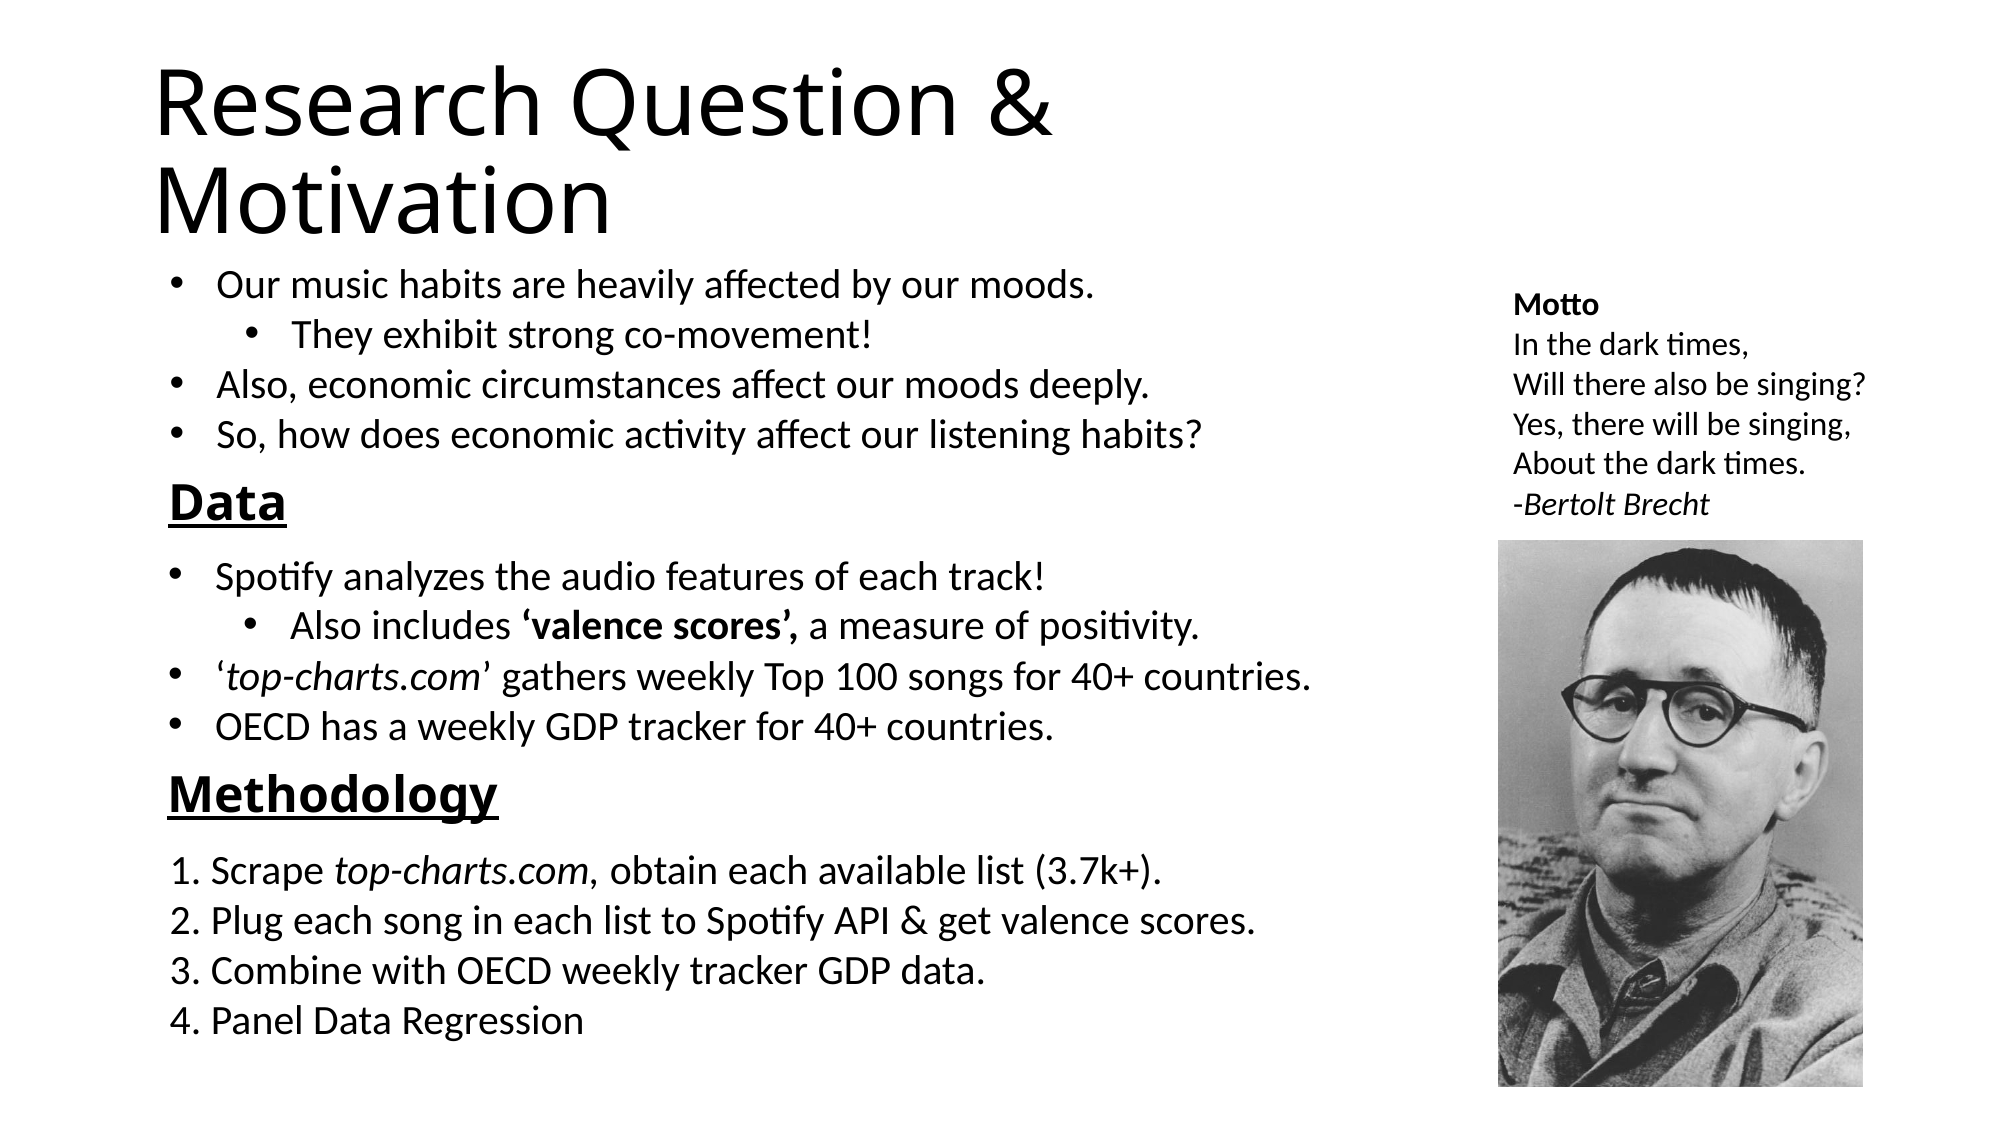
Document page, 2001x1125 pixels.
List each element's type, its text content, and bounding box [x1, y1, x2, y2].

text_box Motto In the dark times, Will there also be singing? Yes, there will be singing, About the dark times. -Bertolt Brecht [1498, 274, 1934, 529]
text_box Data [153, 466, 1073, 540]
text_box Our music habits are heavily affected by our moods. They exhibit strong co-movement! Also, economic circumstances affect our moods deeply. So, how does economic activity affect our listening habits? [154, 249, 1408, 615]
text_box 1. Scrape top-charts.com, obtain each available list (3.7k+). 2. Plug each song in each list to Spotify API & get valence scores. 3. Combine with OECD weekly tracker GDP data. 4. Panel Data Regression [154, 835, 1408, 1125]
text_box Spotify analyzes the audio features of each track! Also includes ‘valence scores’, a measure of positivity. ‘top-charts.com’ gathers weekly Top 100 songs for 40+ countries. OECD has a weekly GDP tracker for 40+ countries. [153, 540, 1407, 956]
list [1498, 540, 1863, 1087]
text_box Methodology [152, 757, 1072, 834]
title Research Question & Motivation [137, 59, 1422, 250]
